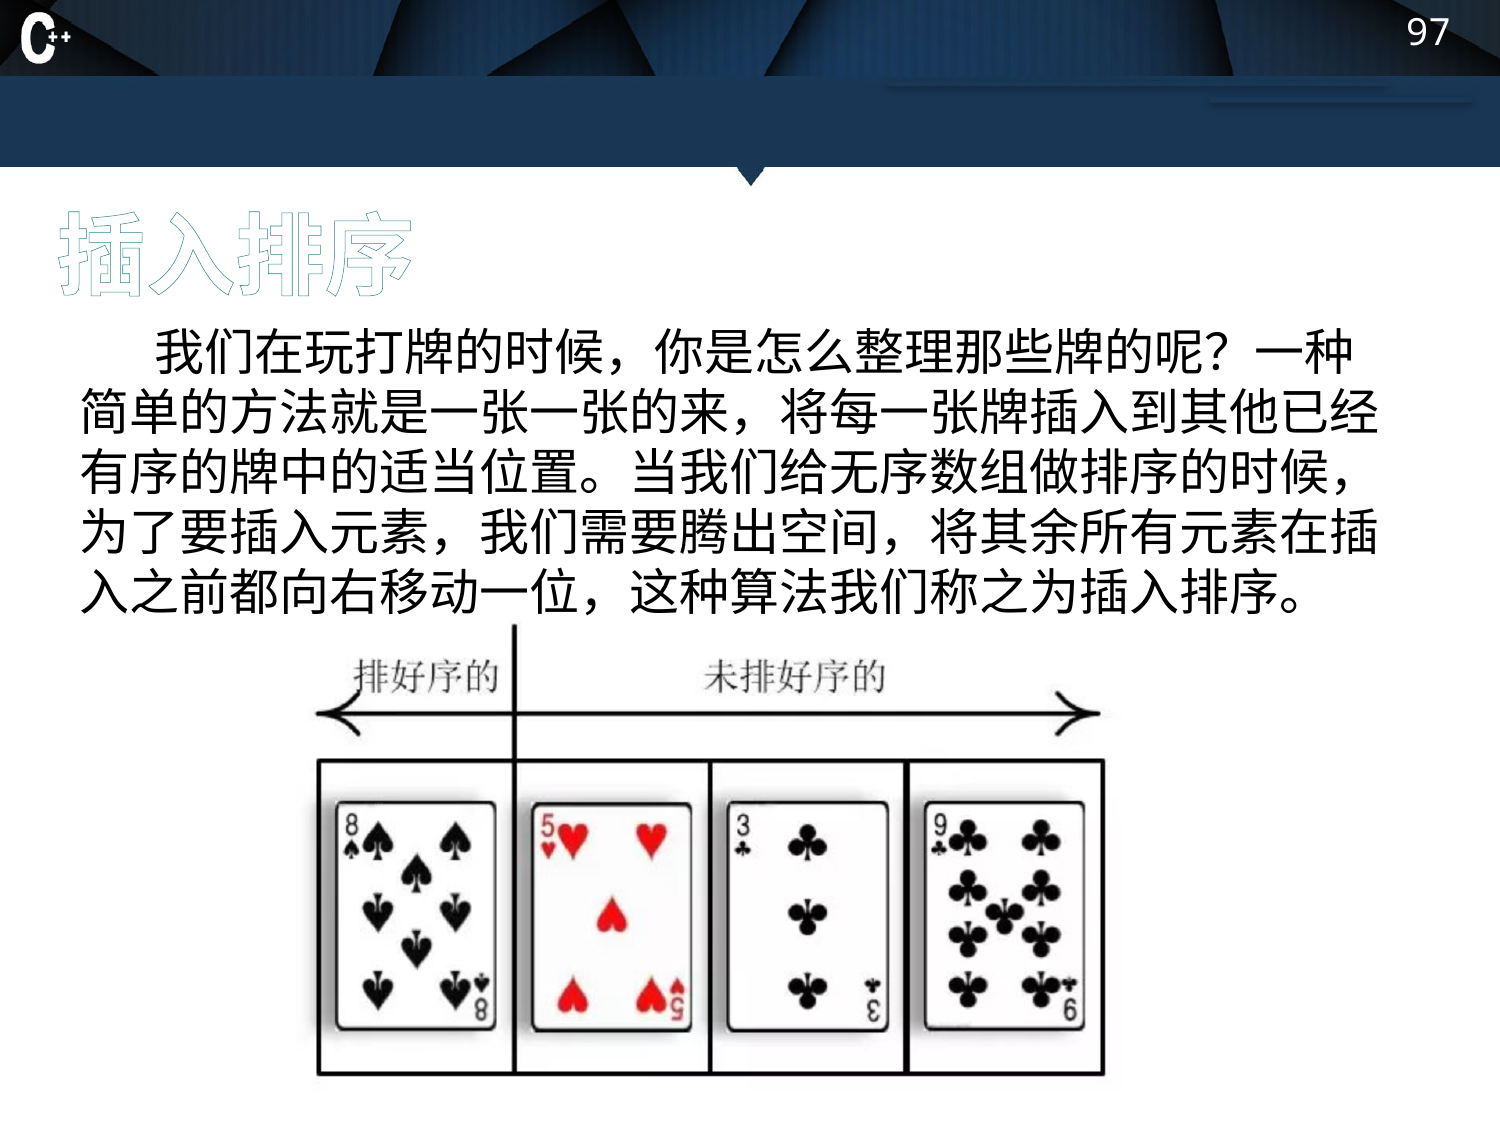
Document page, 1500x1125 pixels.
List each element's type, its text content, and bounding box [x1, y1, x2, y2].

picture [277, 621, 1169, 1108]
text_box 我们在玩打牌的时候，你是怎么整理那些牌的呢？一种简单的方法就是一张一张的来，将每一张牌插入到其他已经有序的牌中的适当位置。当我们给无序数组做排序的时候，为了要插入元素，我们需要腾出空间，将其余所有元素在插入之前都向右移动一位，这种算法我们称之为插入排序。 [64, 313, 1407, 1125]
picture [0, 0, 1500, 1125]
title 插入排序 [41, 90, 1317, 314]
slide_number 97 [1340, 0, 1466, 61]
